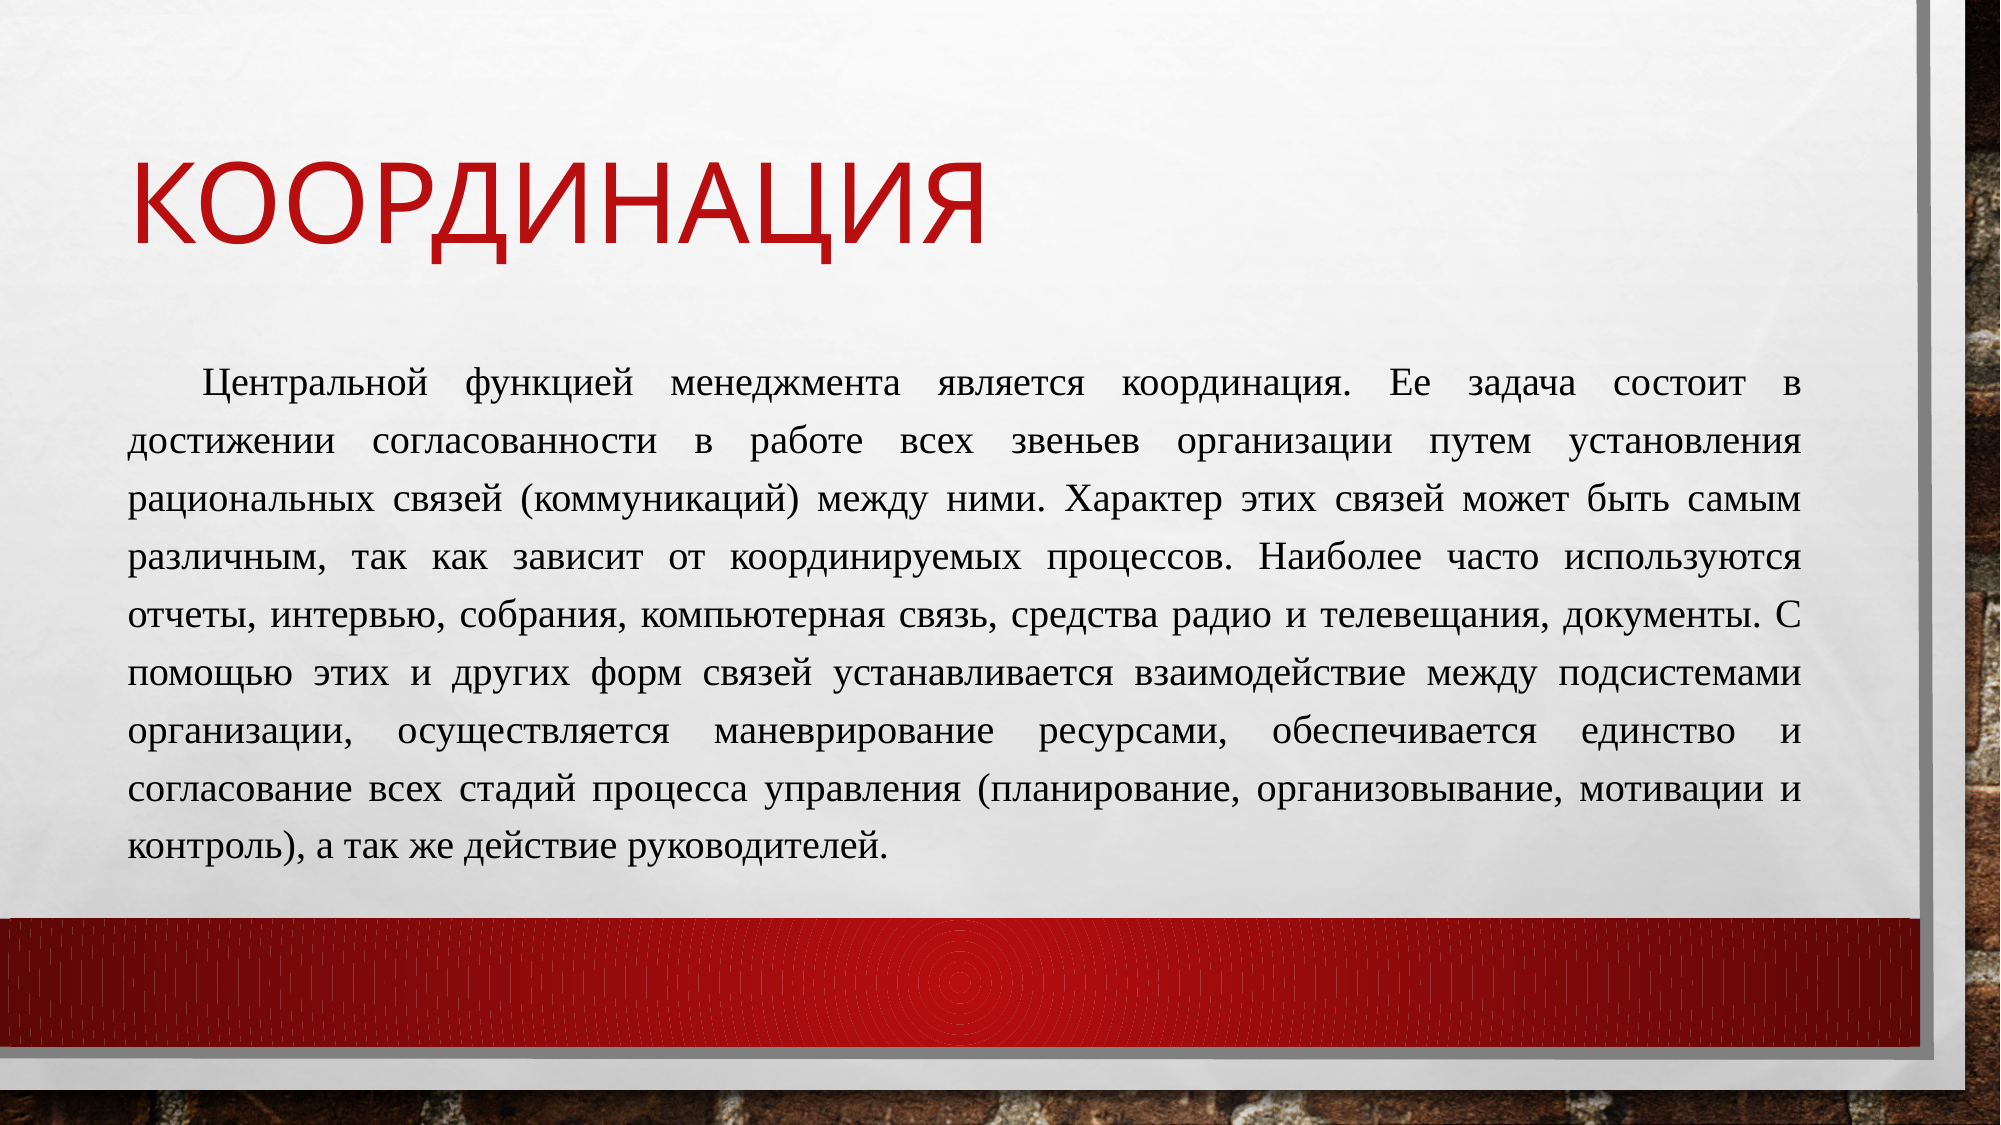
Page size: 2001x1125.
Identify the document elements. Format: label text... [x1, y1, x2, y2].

list Центральной функцией менеджмента является координация. Ее задача состоит в достижении согласованности в работе всех звеньев организации путем установления рациональных связей (коммуникаций) между ними. Характер этих связей может быть самым различным, так как зависит от координируемых процессов. Наиболее часто используются отчеты, интервью, собрания, компьютерная связь, средства радио и телевещания, документы. С помощью этих и других форм связей устанавливается взаимодействие между подсистемами организации, осуществляется маневрирование ресурсами, обеспечивается единство и согласование всех стадий процесса управления (планирование, организовывание, мотивации и контроль), а так же действие руководителей. [112, 338, 1818, 882]
title КООРДИНАЦИЯ [112, 112, 1818, 302]
picture [0, 0, 2000, 1125]
